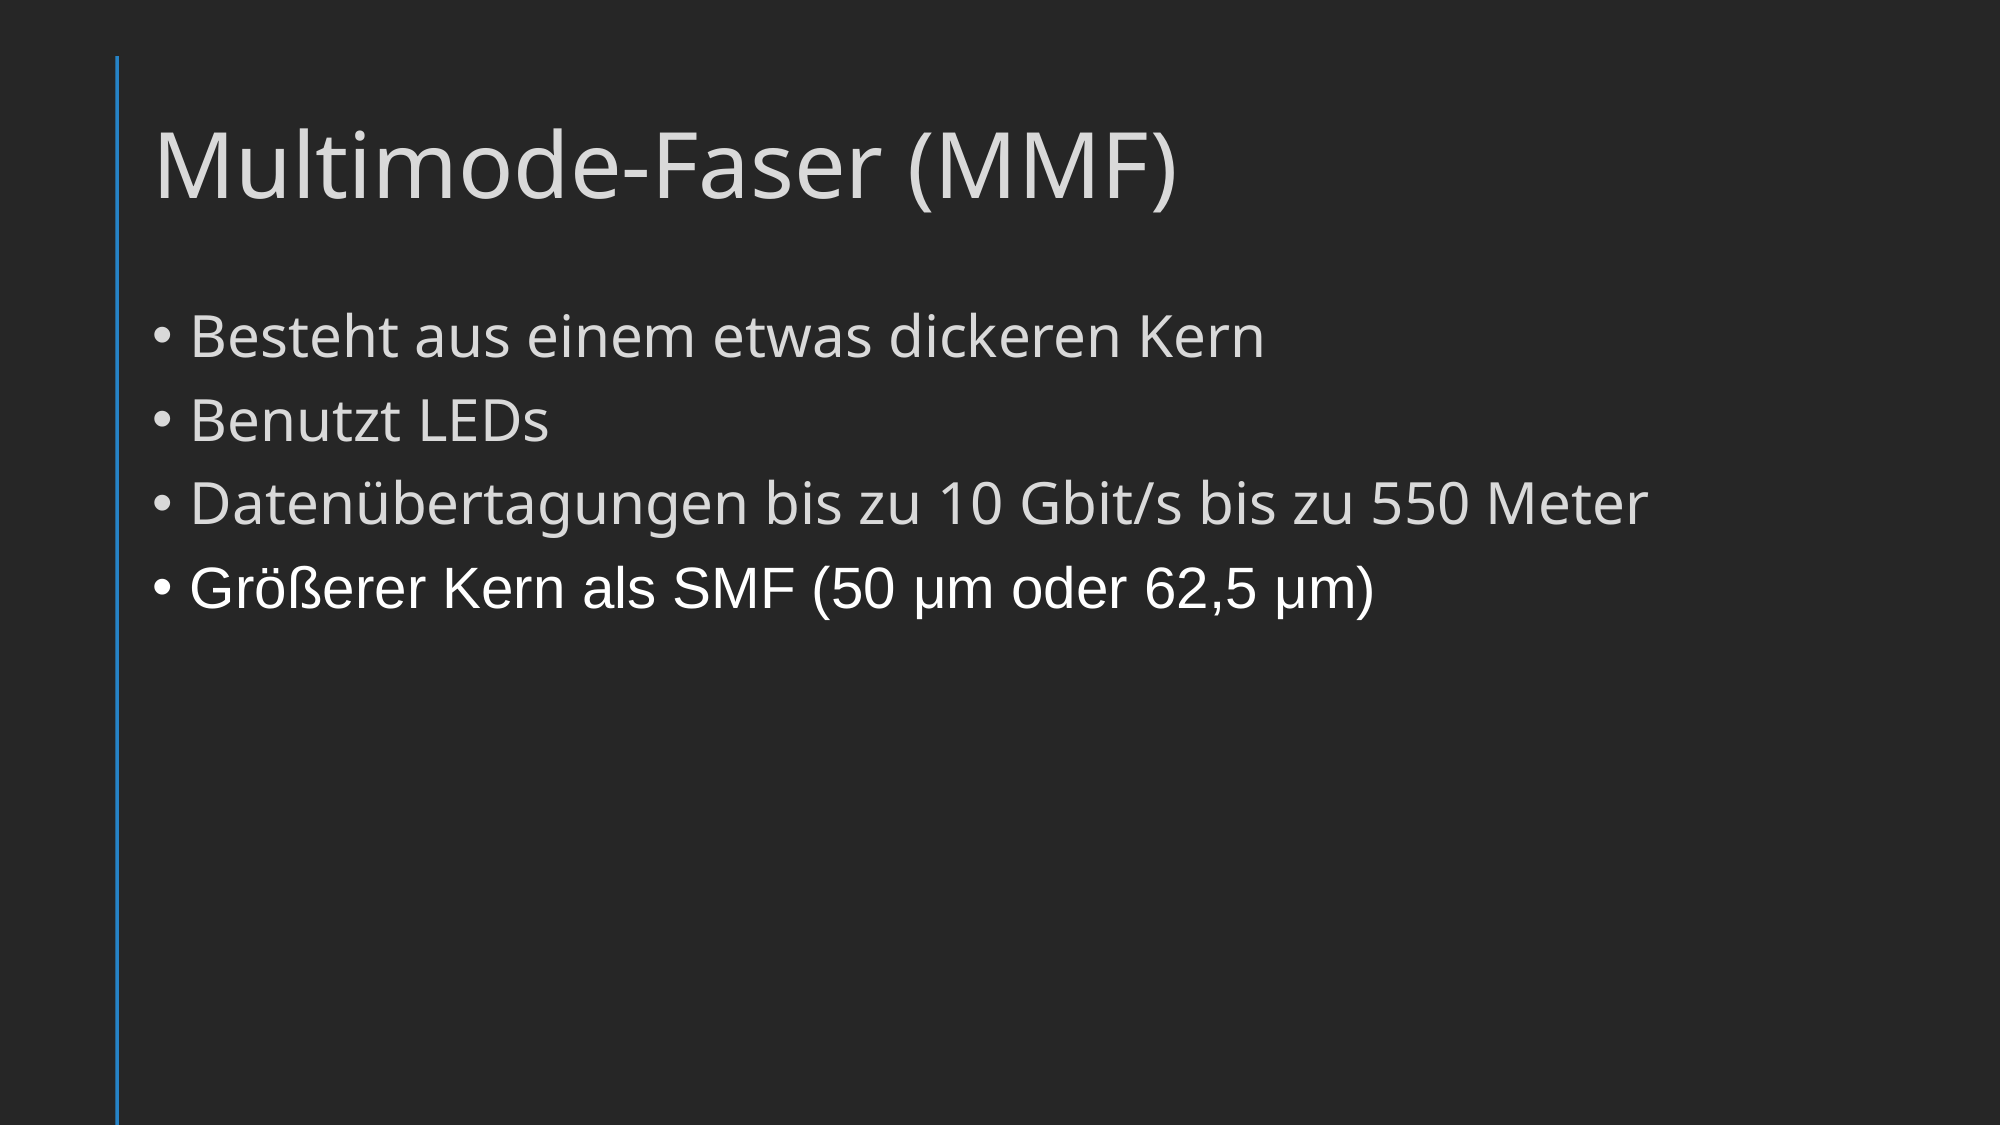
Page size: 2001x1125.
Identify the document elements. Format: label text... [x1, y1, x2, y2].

list Besteht aus einem etwas dickeren Kern Benutzt LEDs Datenübertagungen bis zu 10 Gbit/s bis zu 550 Meter Größerer Kern als SMF (50 μm oder 62,5 μm) [137, 299, 1863, 1014]
title Multimode-Faser (MMF) [137, 59, 1863, 278]
